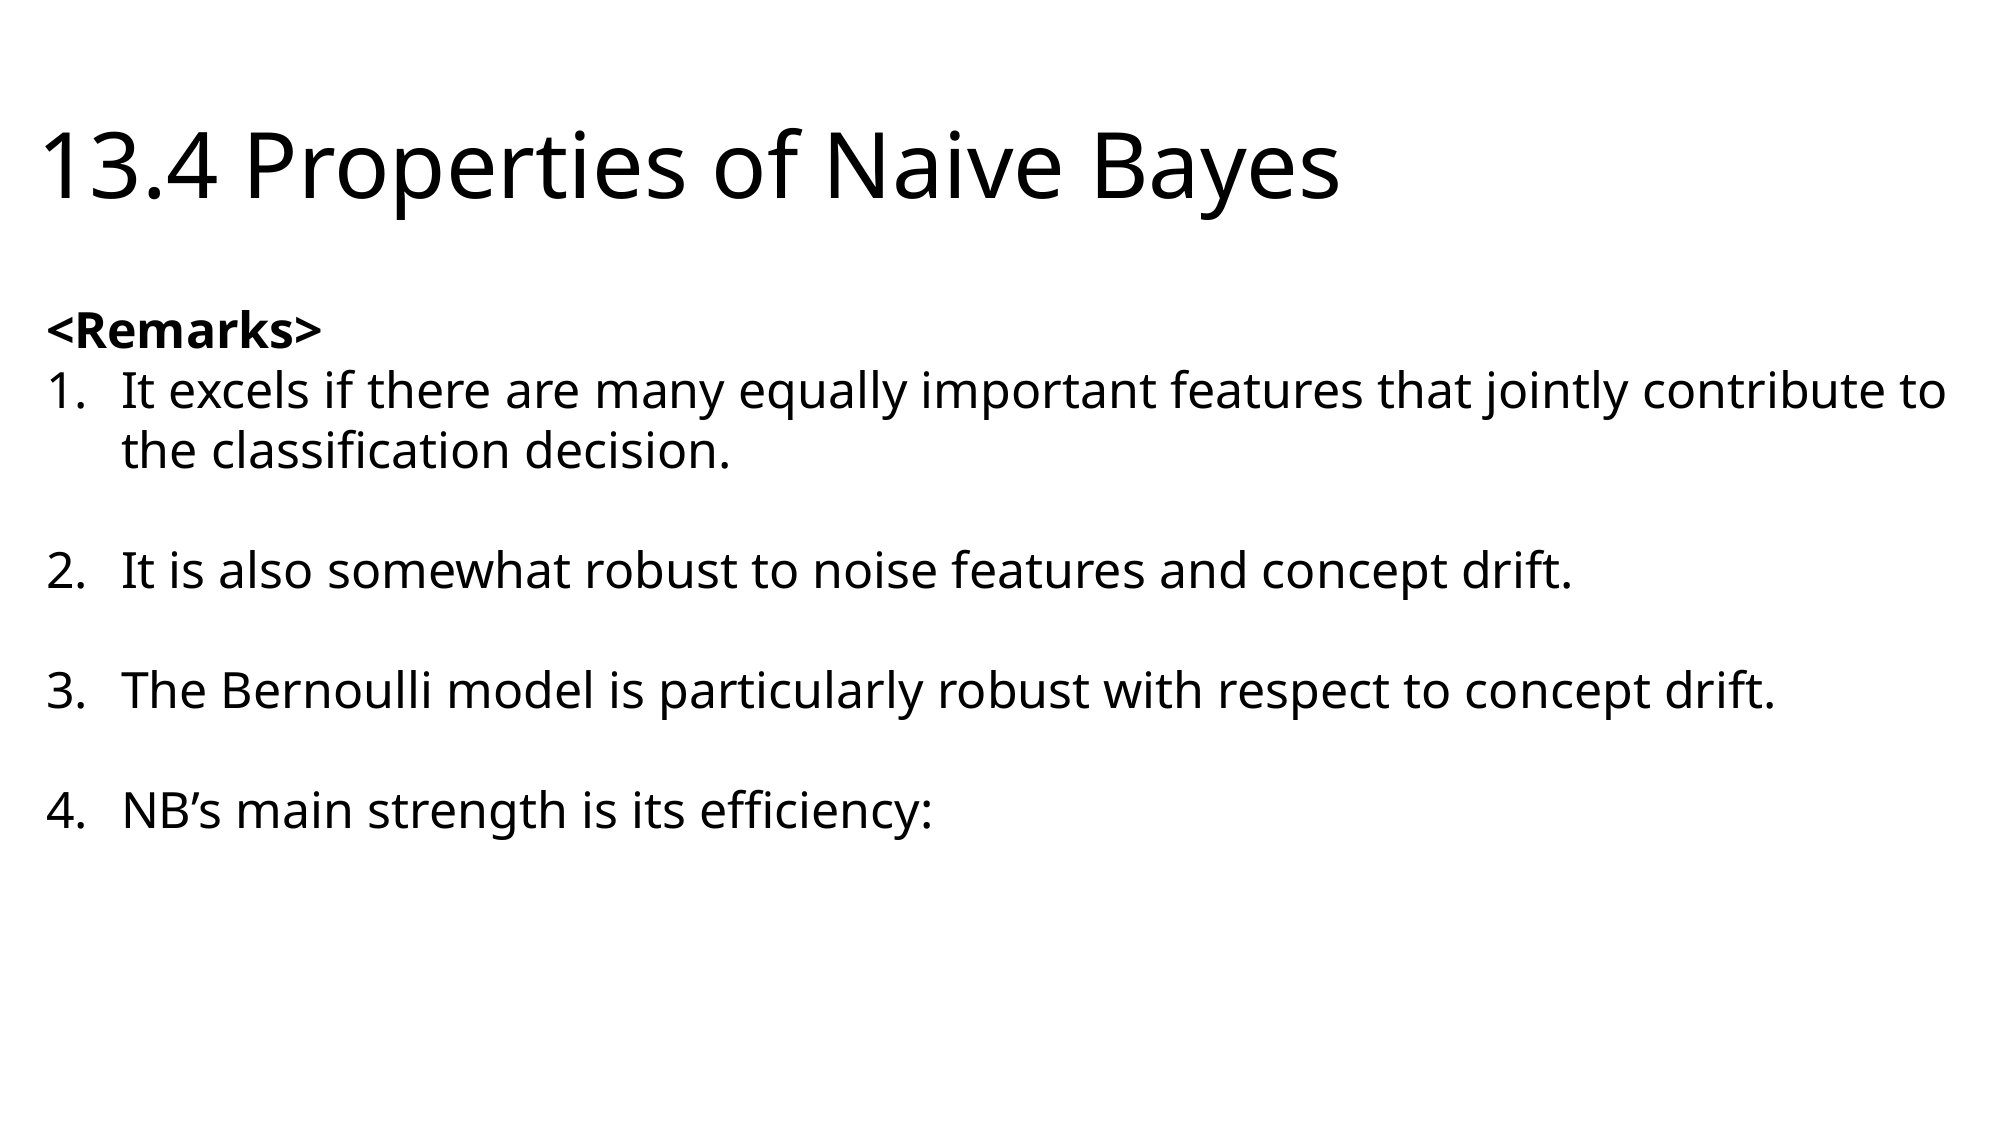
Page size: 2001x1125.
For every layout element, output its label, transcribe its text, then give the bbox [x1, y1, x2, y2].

text_box <Remarks> It excels if there are many equally important features that jointly contribute to the classification decision. It is also somewhat robust to noise features and concept drift. The Bernoulli model is particularly robust with respect to concept drift. NB’s main strength is its efficiency: [31, 291, 1969, 847]
title 13.4 Properties of Naive Bayes [22, 59, 1979, 278]
